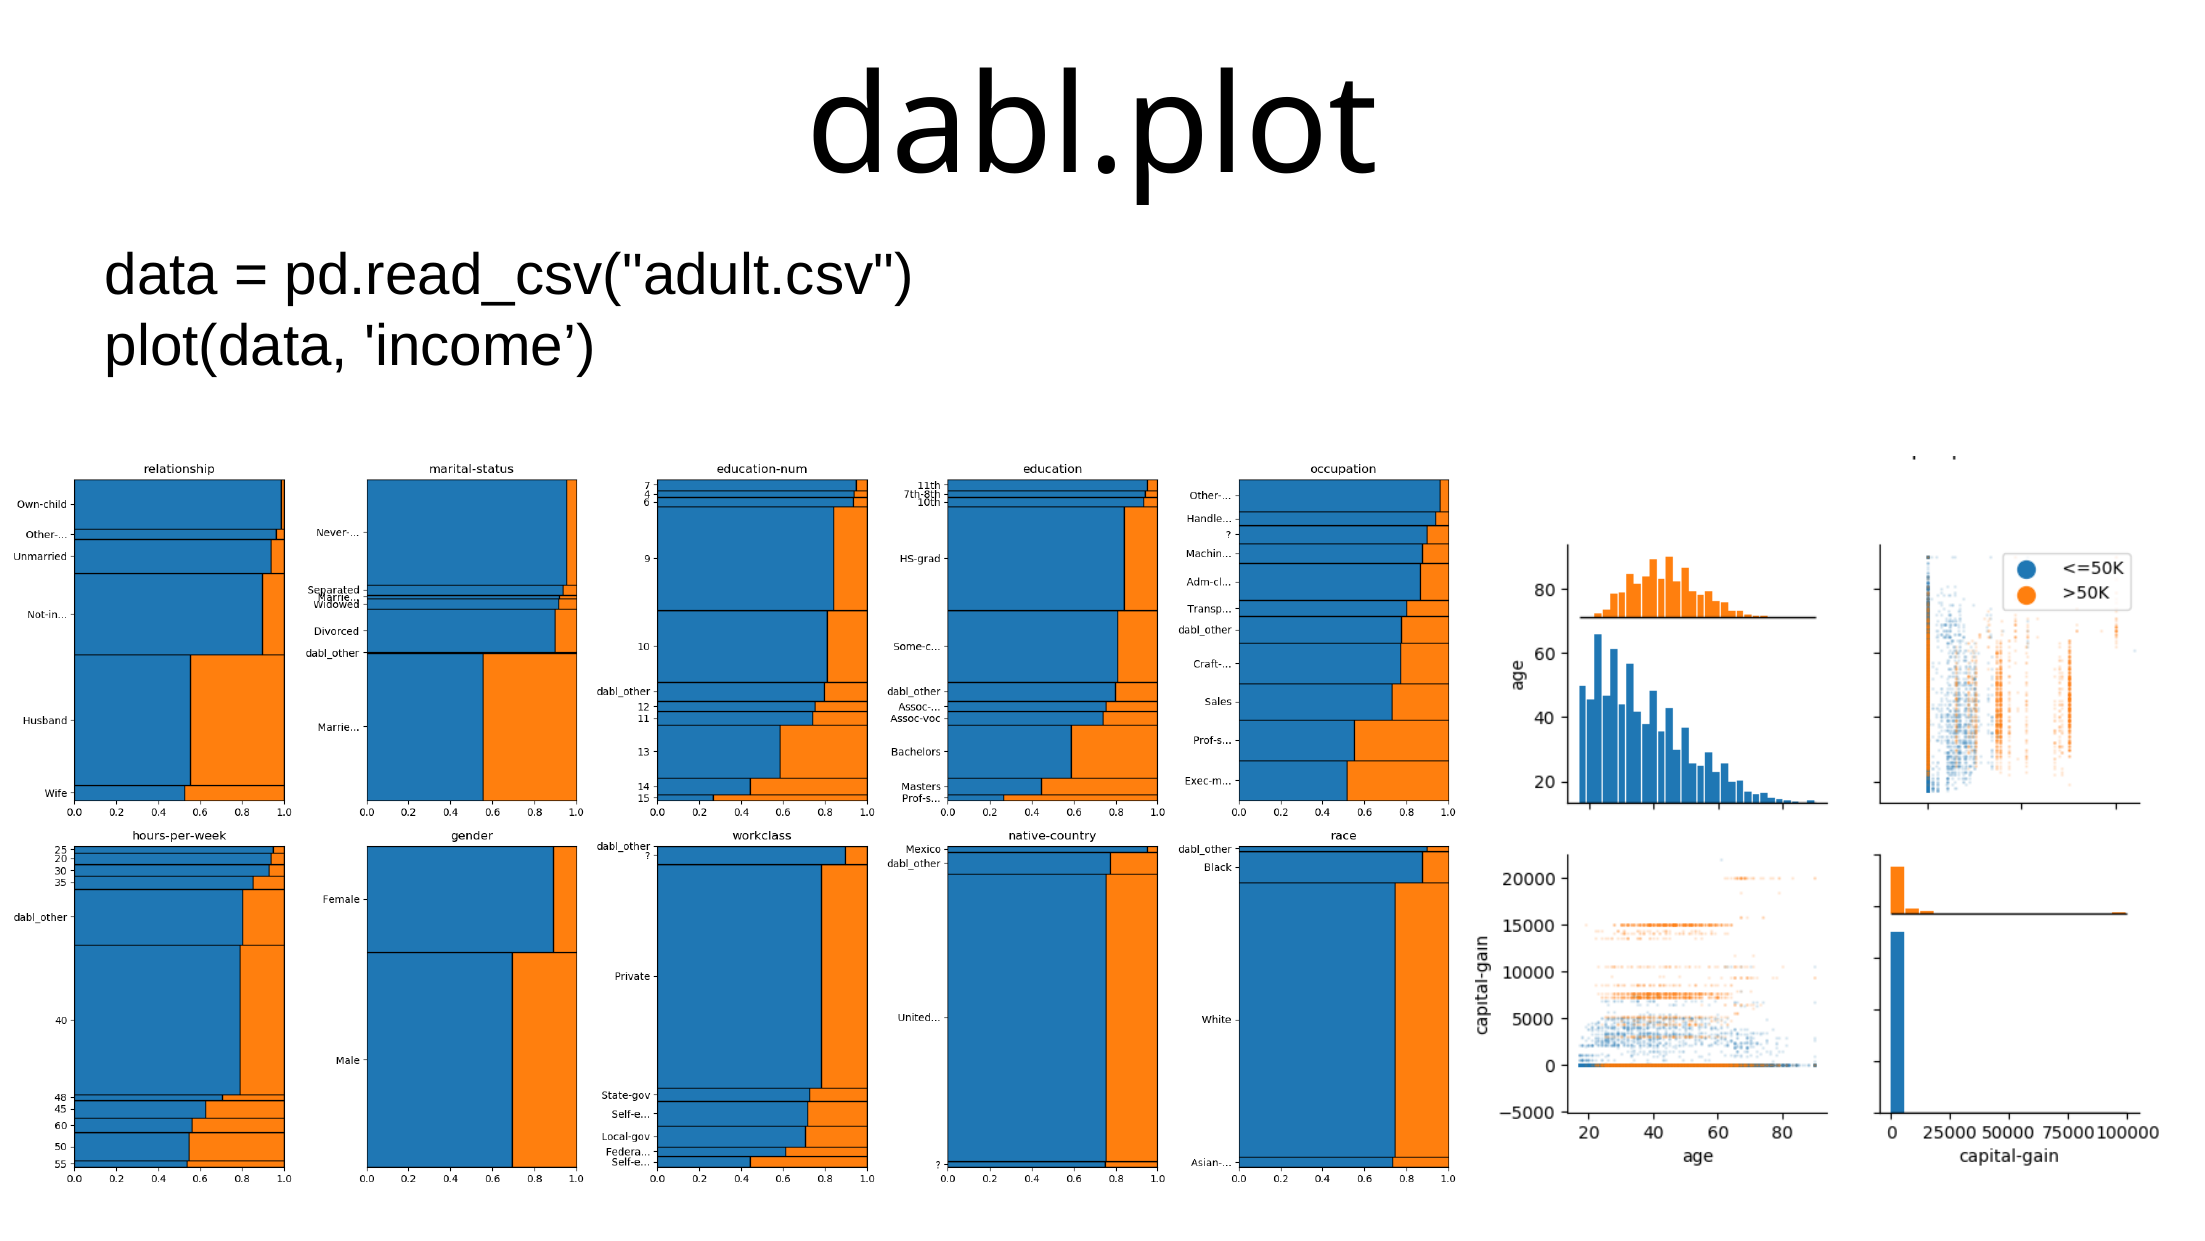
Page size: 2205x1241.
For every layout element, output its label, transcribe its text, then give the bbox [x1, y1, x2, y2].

picture [1475, 456, 2205, 1195]
picture [7, 461, 1459, 1187]
text_box dabl.plot [348, 13, 1837, 221]
text_box data = pd.read_csv("adult.csv") plot(data, 'income’) [89, 229, 1780, 444]
